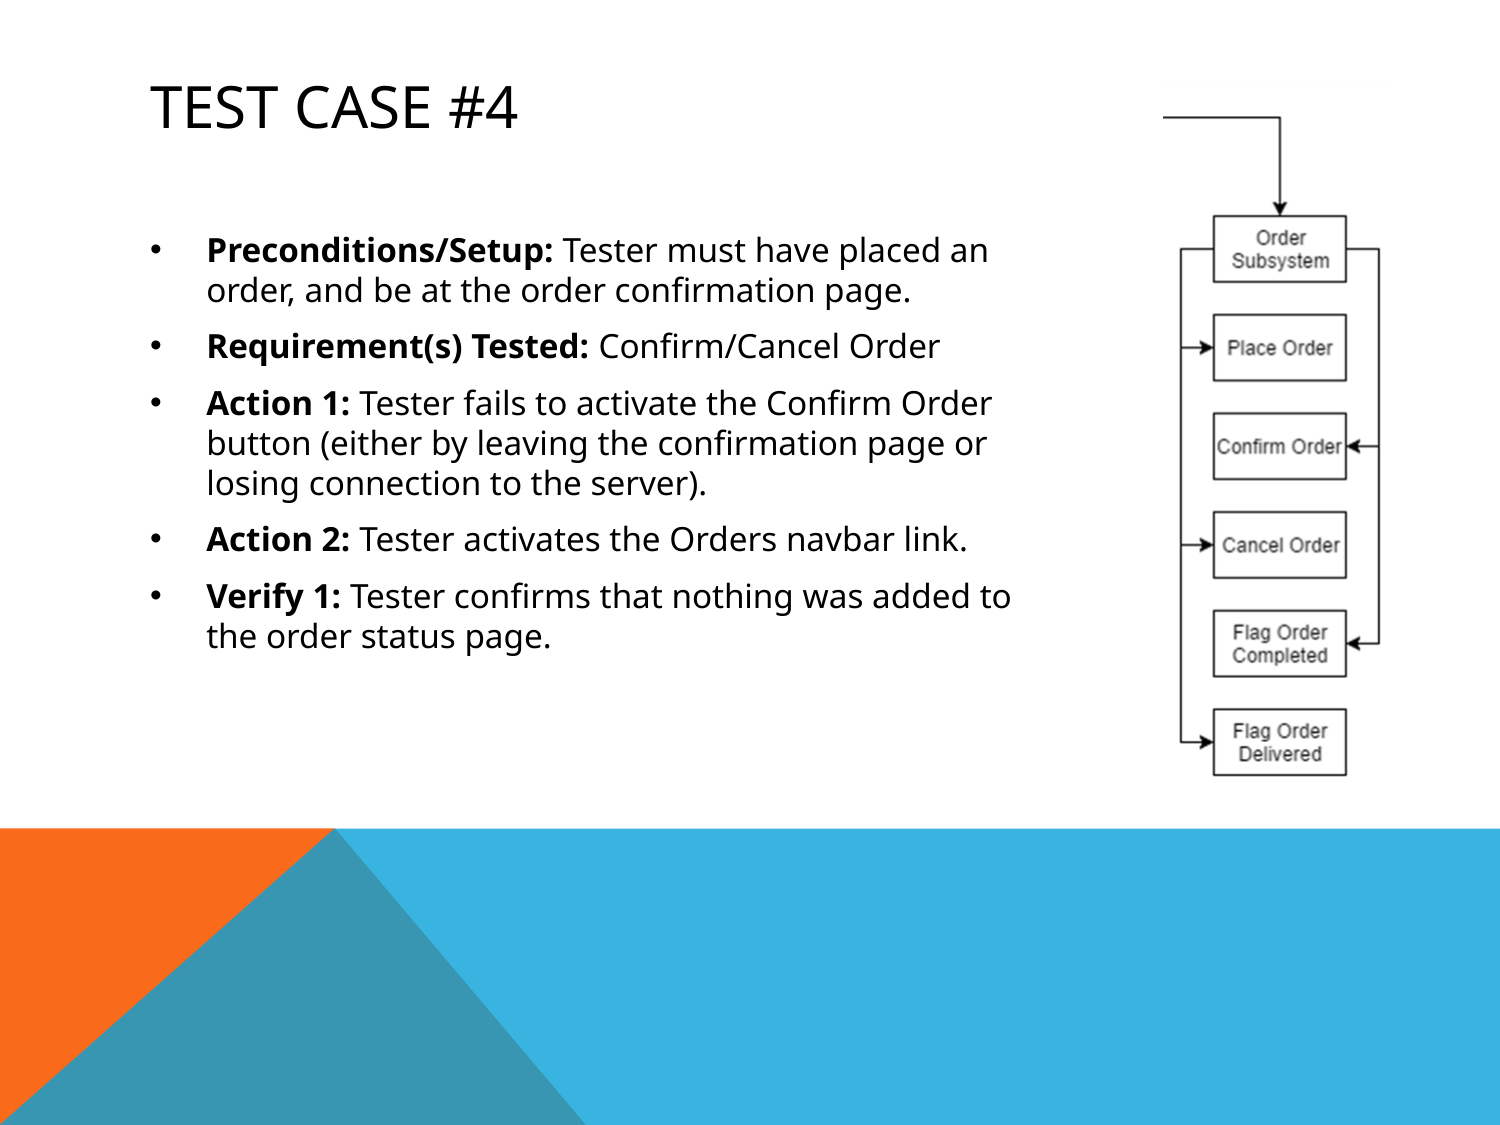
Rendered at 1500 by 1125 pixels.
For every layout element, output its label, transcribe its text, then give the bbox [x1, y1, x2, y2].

picture [1163, 79, 1393, 809]
list Preconditions/Setup: Tester must have placed an order, and be at the order confirmation page. Requirement(s) Tested: Confirm/Cancel Order Action 1: Tester fails to activate the Confirm Order button (either by leaving the confirmation page or losing connection to the server). Action 2: Tester activates the Orders navbar link. Verify 1: Tester confirms that nothing was added to the order status page. [135, 221, 1076, 809]
title Test Case #4 [135, 60, 1369, 150]
